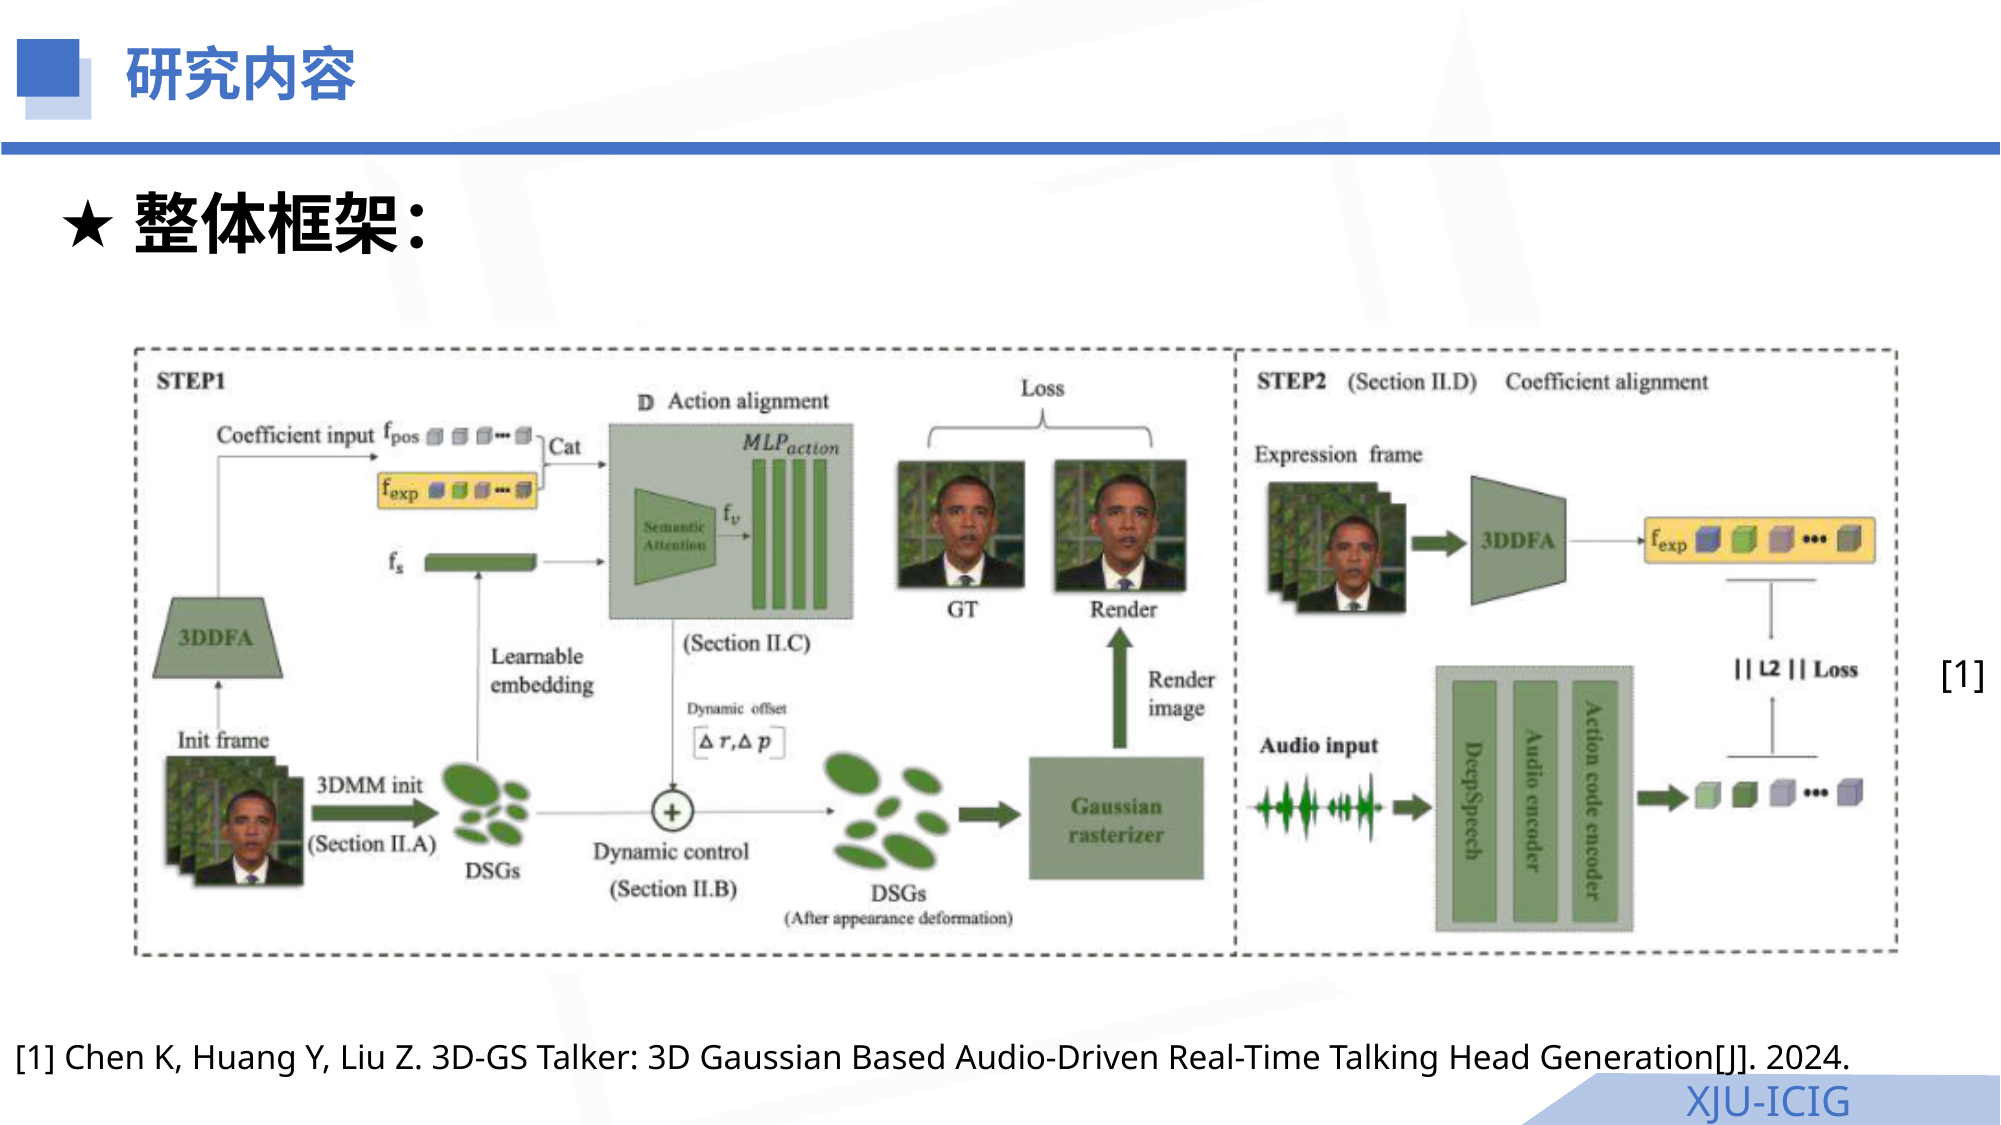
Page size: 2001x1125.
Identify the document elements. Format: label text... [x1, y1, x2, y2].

text_box 整体框架： [43, 174, 518, 270]
text_box 研究内容 [110, 29, 518, 114]
picture [116, 327, 1926, 972]
text_box XJU-ICIG [1519, 1073, 2000, 1125]
text_box [1] Chen K, Huang Y, Liu Z. 3D-GS Talker: 3D Gaussian Based Audio-Driven Real-Time Talking Head Generation[J]. 2024. [0, 1029, 518, 1084]
text_box [0, 141, 518, 156]
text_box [518, 0, 1563, 327]
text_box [518, 972, 1563, 1109]
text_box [16, 38, 92, 120]
text_box [1] Chen K, Huang Y, Liu Z. 3D-GS Talker: 3D Gaussian Based Audio-Driven Real-Time Talking Head Generation[J]. 2024. [1563, 1029, 1914, 1084]
text_box [1563, 141, 2000, 156]
text_box [1] [1926, 642, 2000, 703]
